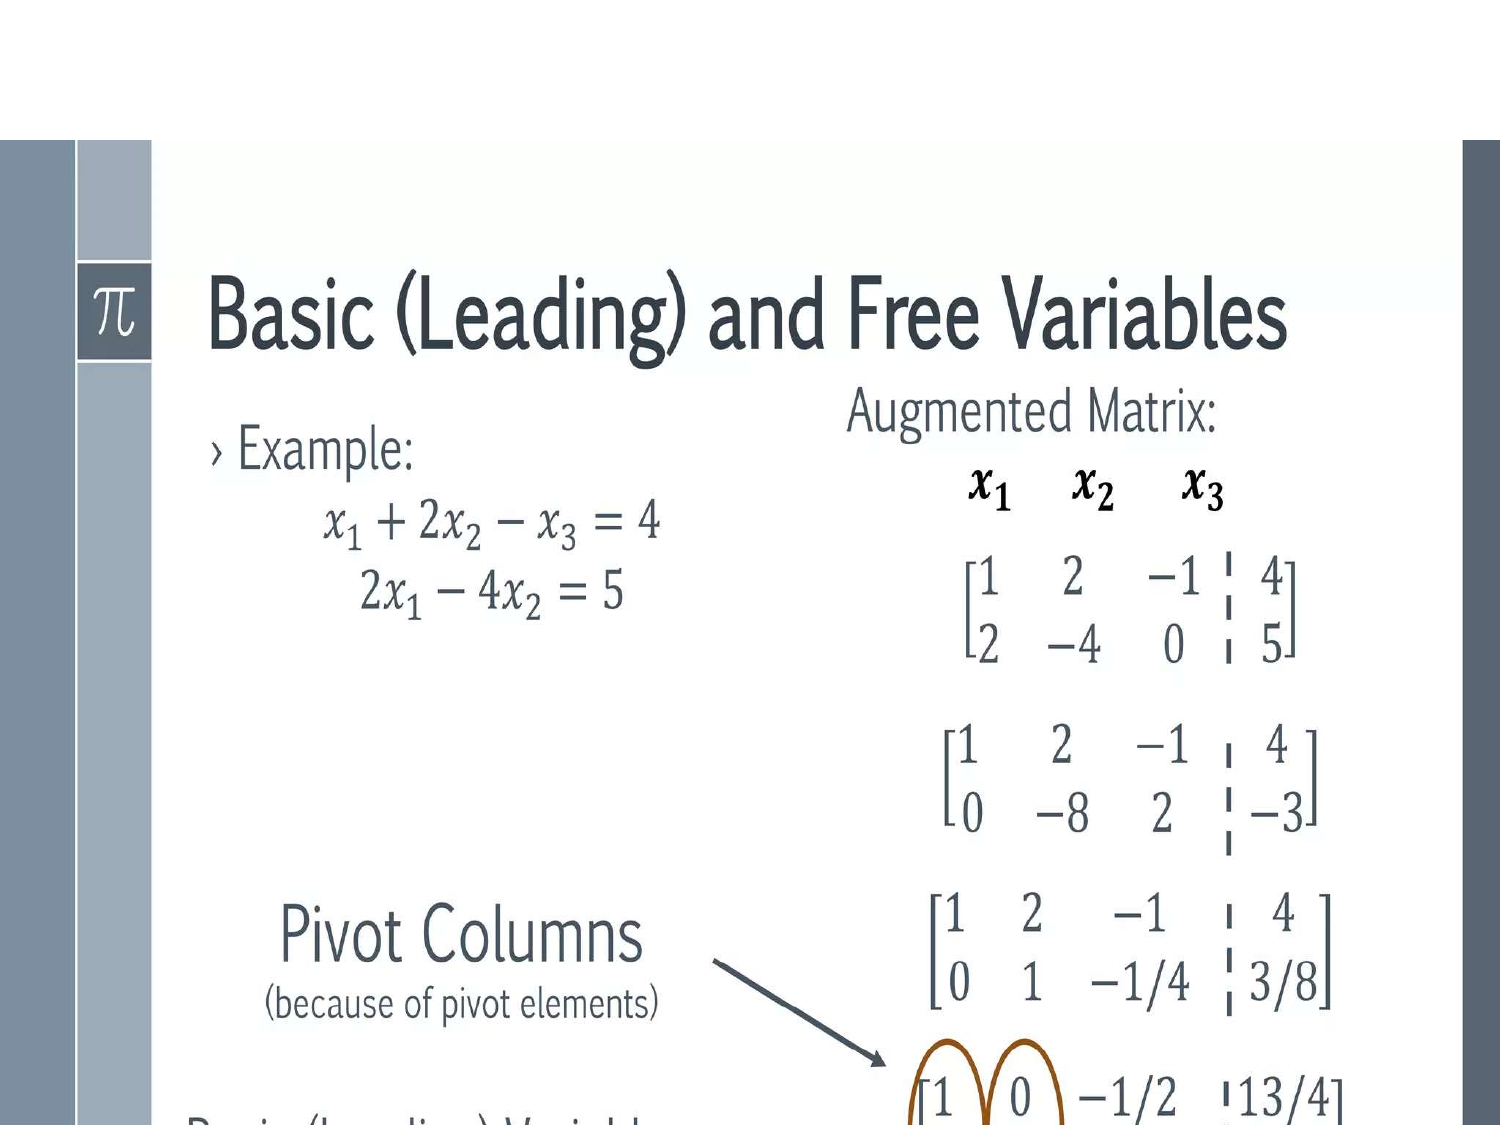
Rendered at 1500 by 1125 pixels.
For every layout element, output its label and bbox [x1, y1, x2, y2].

picture [0, 140, 1500, 1125]
